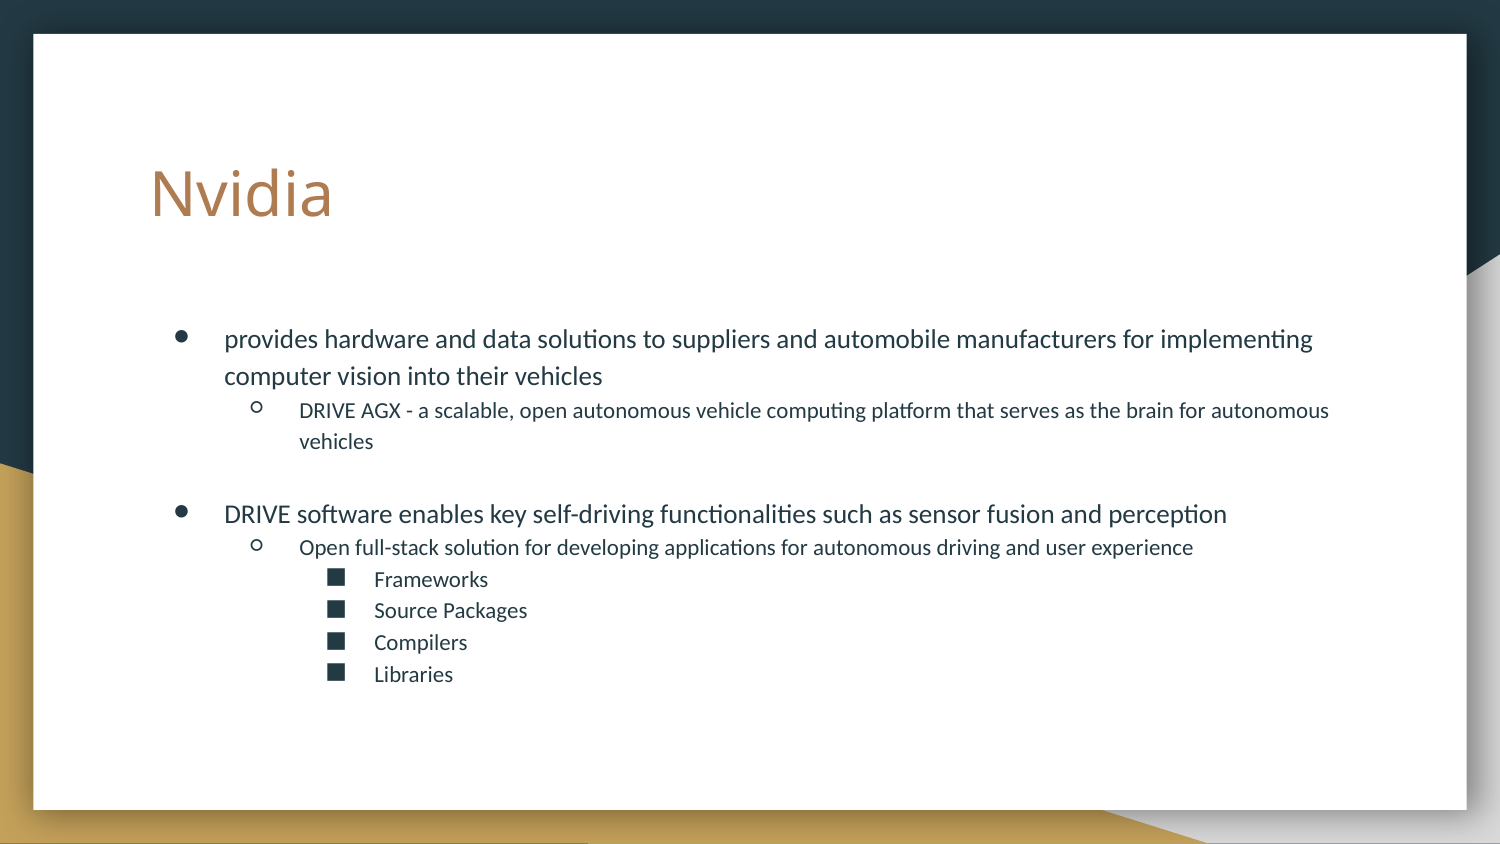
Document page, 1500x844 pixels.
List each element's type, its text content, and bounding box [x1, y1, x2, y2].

list provides hardware and data solutions to suppliers and automobile manufacturers for implementing computer vision into their vehicles DRIVE AGX - a scalable, open autonomous vehicle computing platform that serves as the brain for autonomous vehicles DRIVE software enables key self-driving functionalities such as sensor fusion and perception Open full-stack solution for developing applications for autonomous driving and user experience Frameworks Source Packages Compilers Libraries [134, 301, 1366, 704]
title Nvidia [134, 138, 1366, 296]
